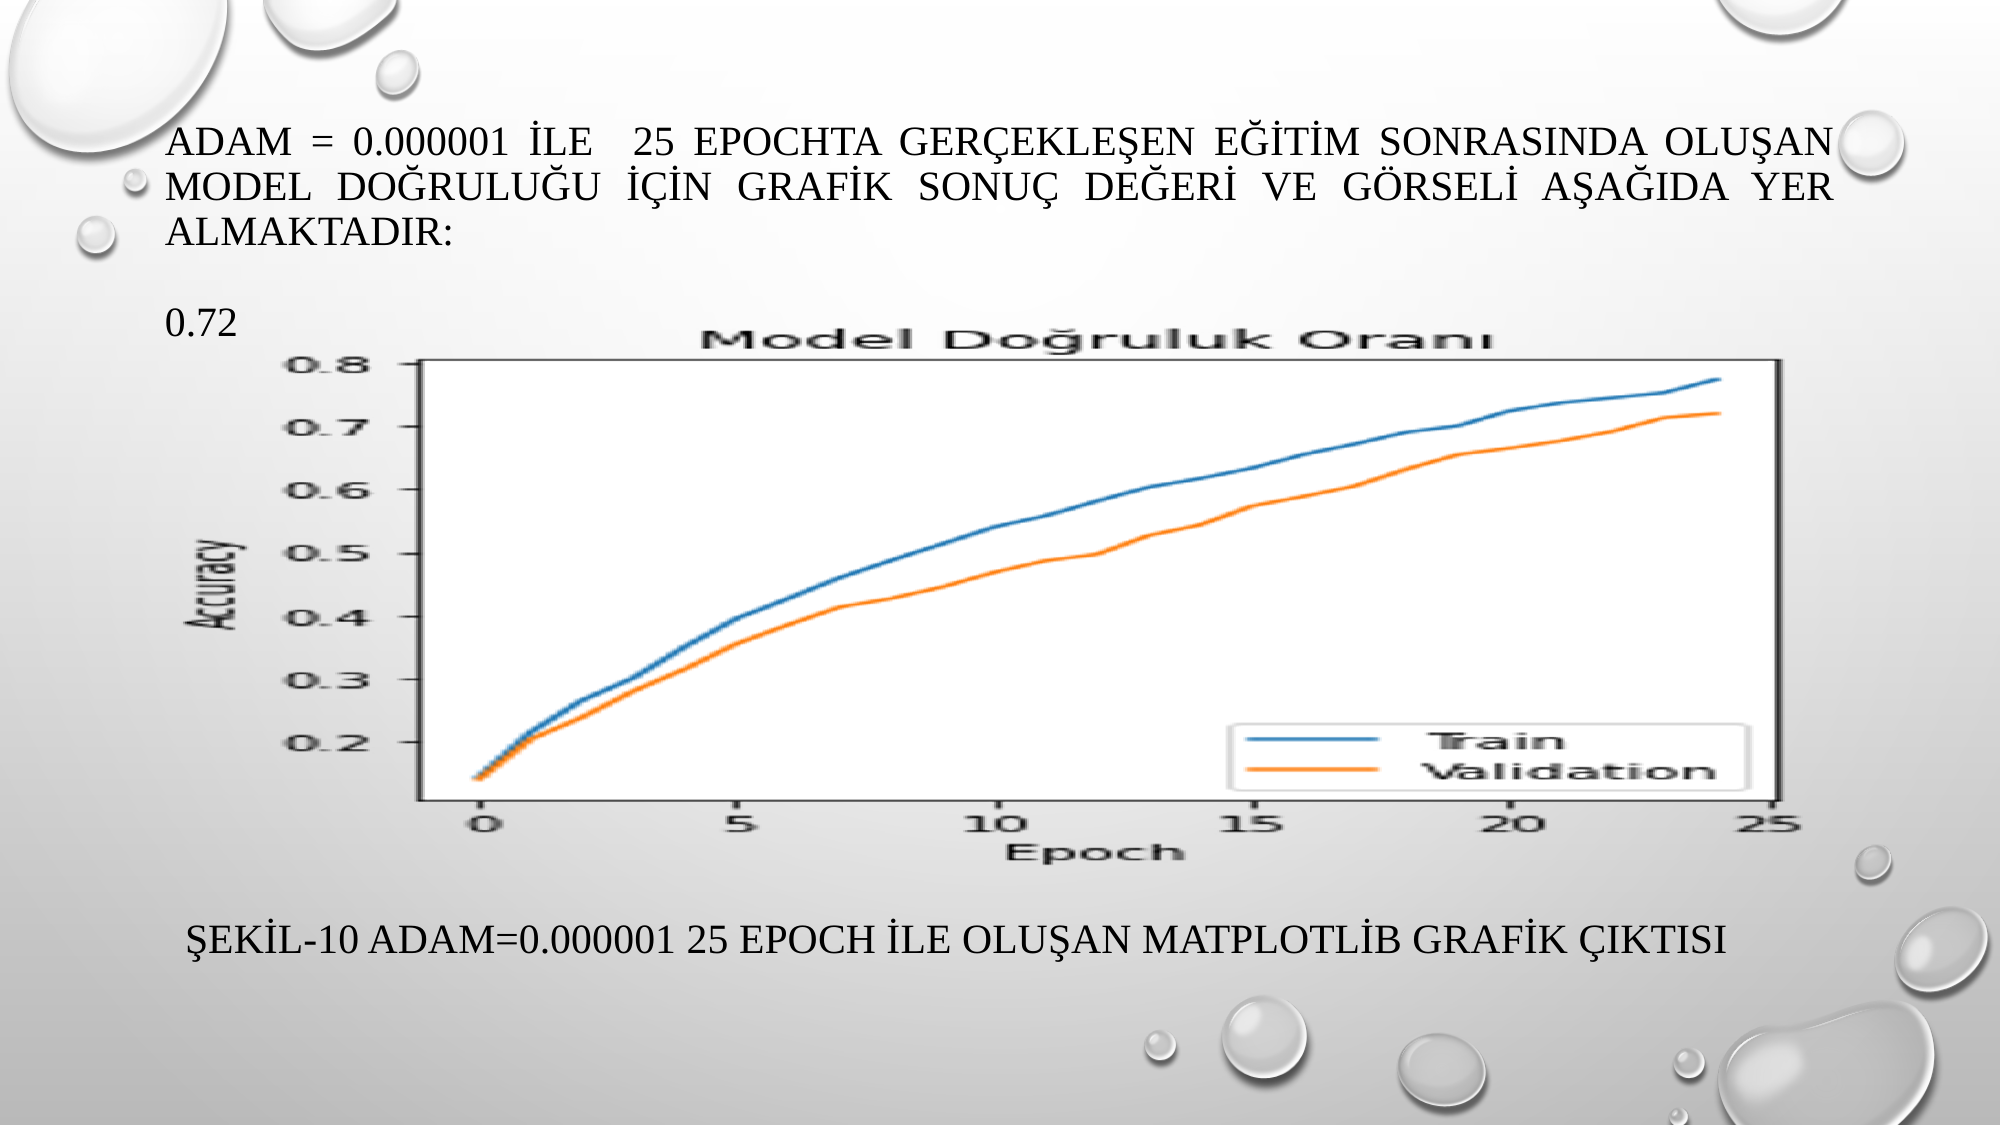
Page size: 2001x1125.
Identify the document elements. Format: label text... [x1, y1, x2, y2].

title Adam = 0.000001 ile 25 epochta gerçekleşen eğitim sonrasında oluşan model doğruluğu için grafik sonuç değeri ve görseli aşağıda yer almaktadır: 0.72 [149, 101, 1851, 314]
picture [0, 0, 2000, 1125]
text_box Şekil-10 adam=0.000001 25 epoch ile oluşan matplotlib grafik çıktısı [170, 904, 1905, 970]
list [149, 314, 1851, 877]
